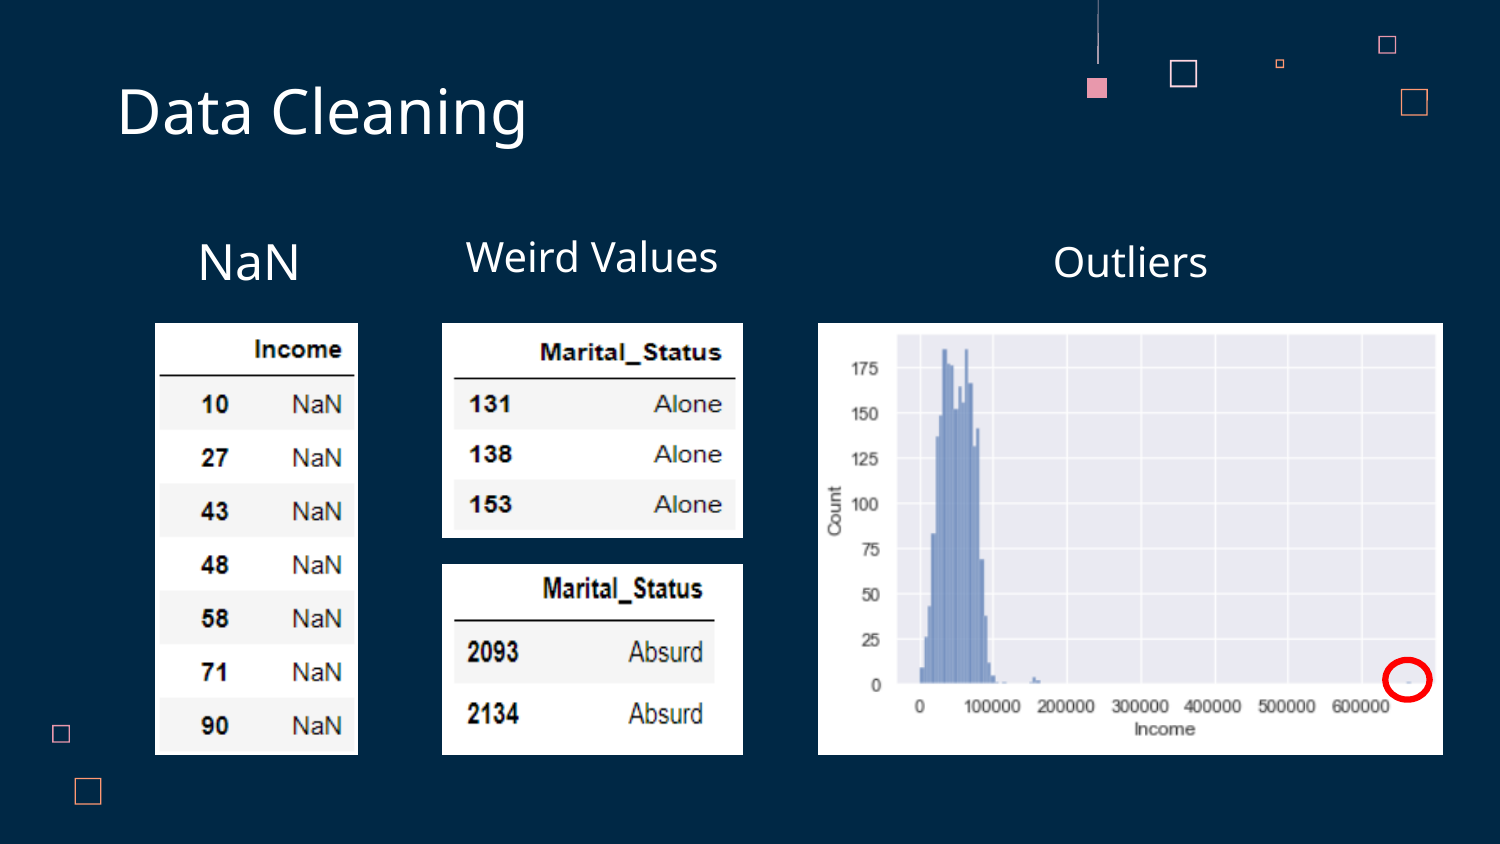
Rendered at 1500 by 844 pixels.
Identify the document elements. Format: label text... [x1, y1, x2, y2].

title Data Cleaning [101, 67, 878, 163]
title Weird Values [437, 189, 747, 296]
title Outliers [976, 207, 1286, 314]
picture [154, 322, 358, 755]
picture [818, 322, 1444, 755]
title NaN [101, 207, 411, 314]
picture [441, 322, 743, 538]
picture [441, 564, 743, 755]
